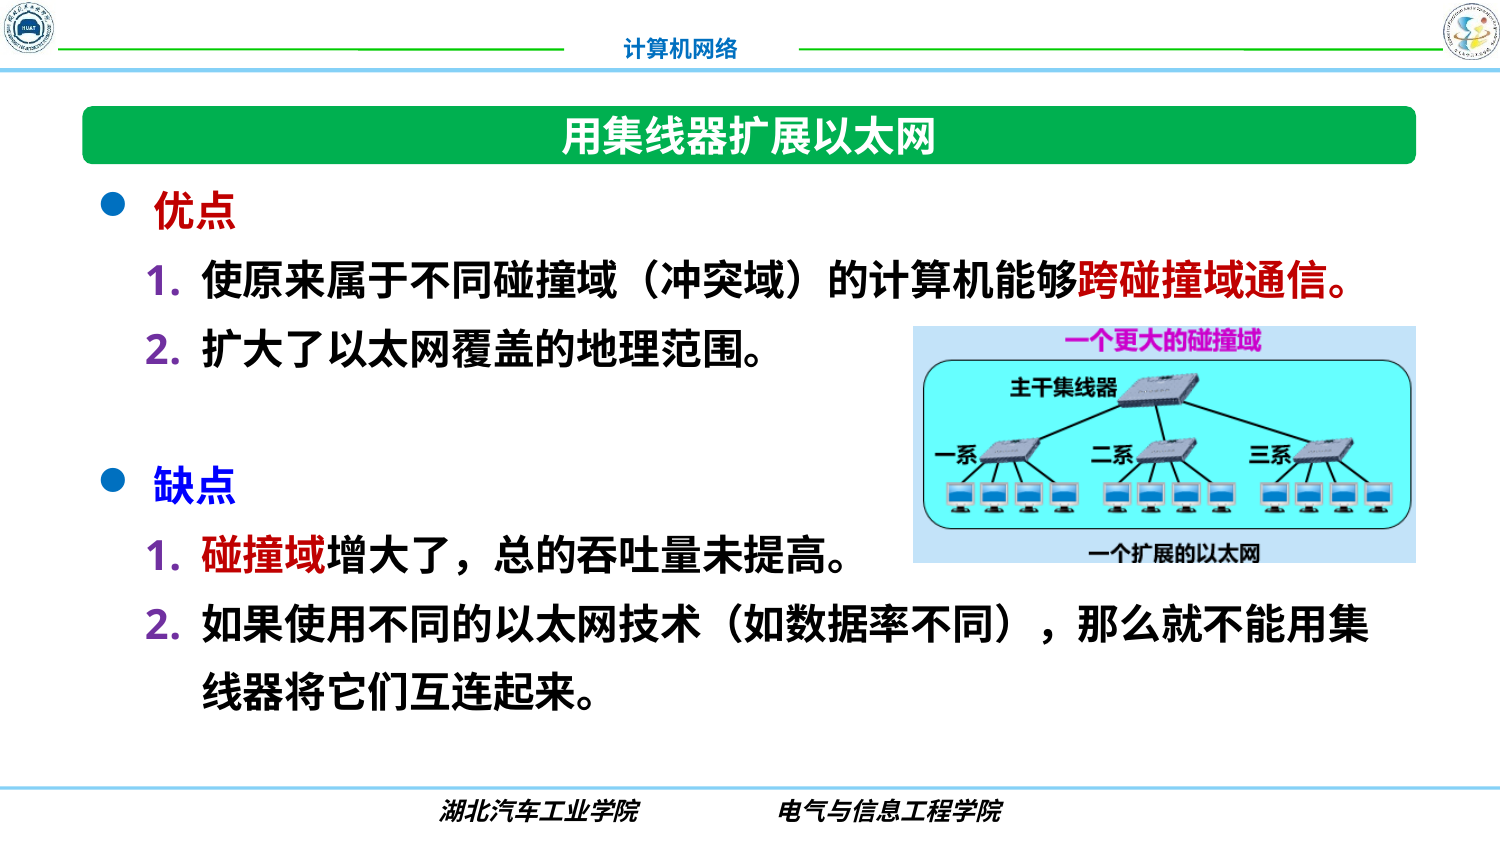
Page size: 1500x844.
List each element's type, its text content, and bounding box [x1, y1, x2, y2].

picture [913, 326, 1417, 563]
text_box [82, 106, 546, 165]
text_box [952, 106, 1417, 165]
picture [0, 0, 58, 57]
text_box 用集线器扩展以太网 [546, 102, 952, 168]
picture [1443, 3, 1500, 60]
text_box 优点 使原来属于不同碰撞域（冲突域）的计算机能够跨碰撞域通信。 扩大了以太网覆盖的地理范围。 缺点 碰撞域增大了，总的吞吐量未提高。 如果使用不同的以太网技术（如数据率不同），那么就不能用集线器将它们互连起来。 [82, 159, 1416, 724]
